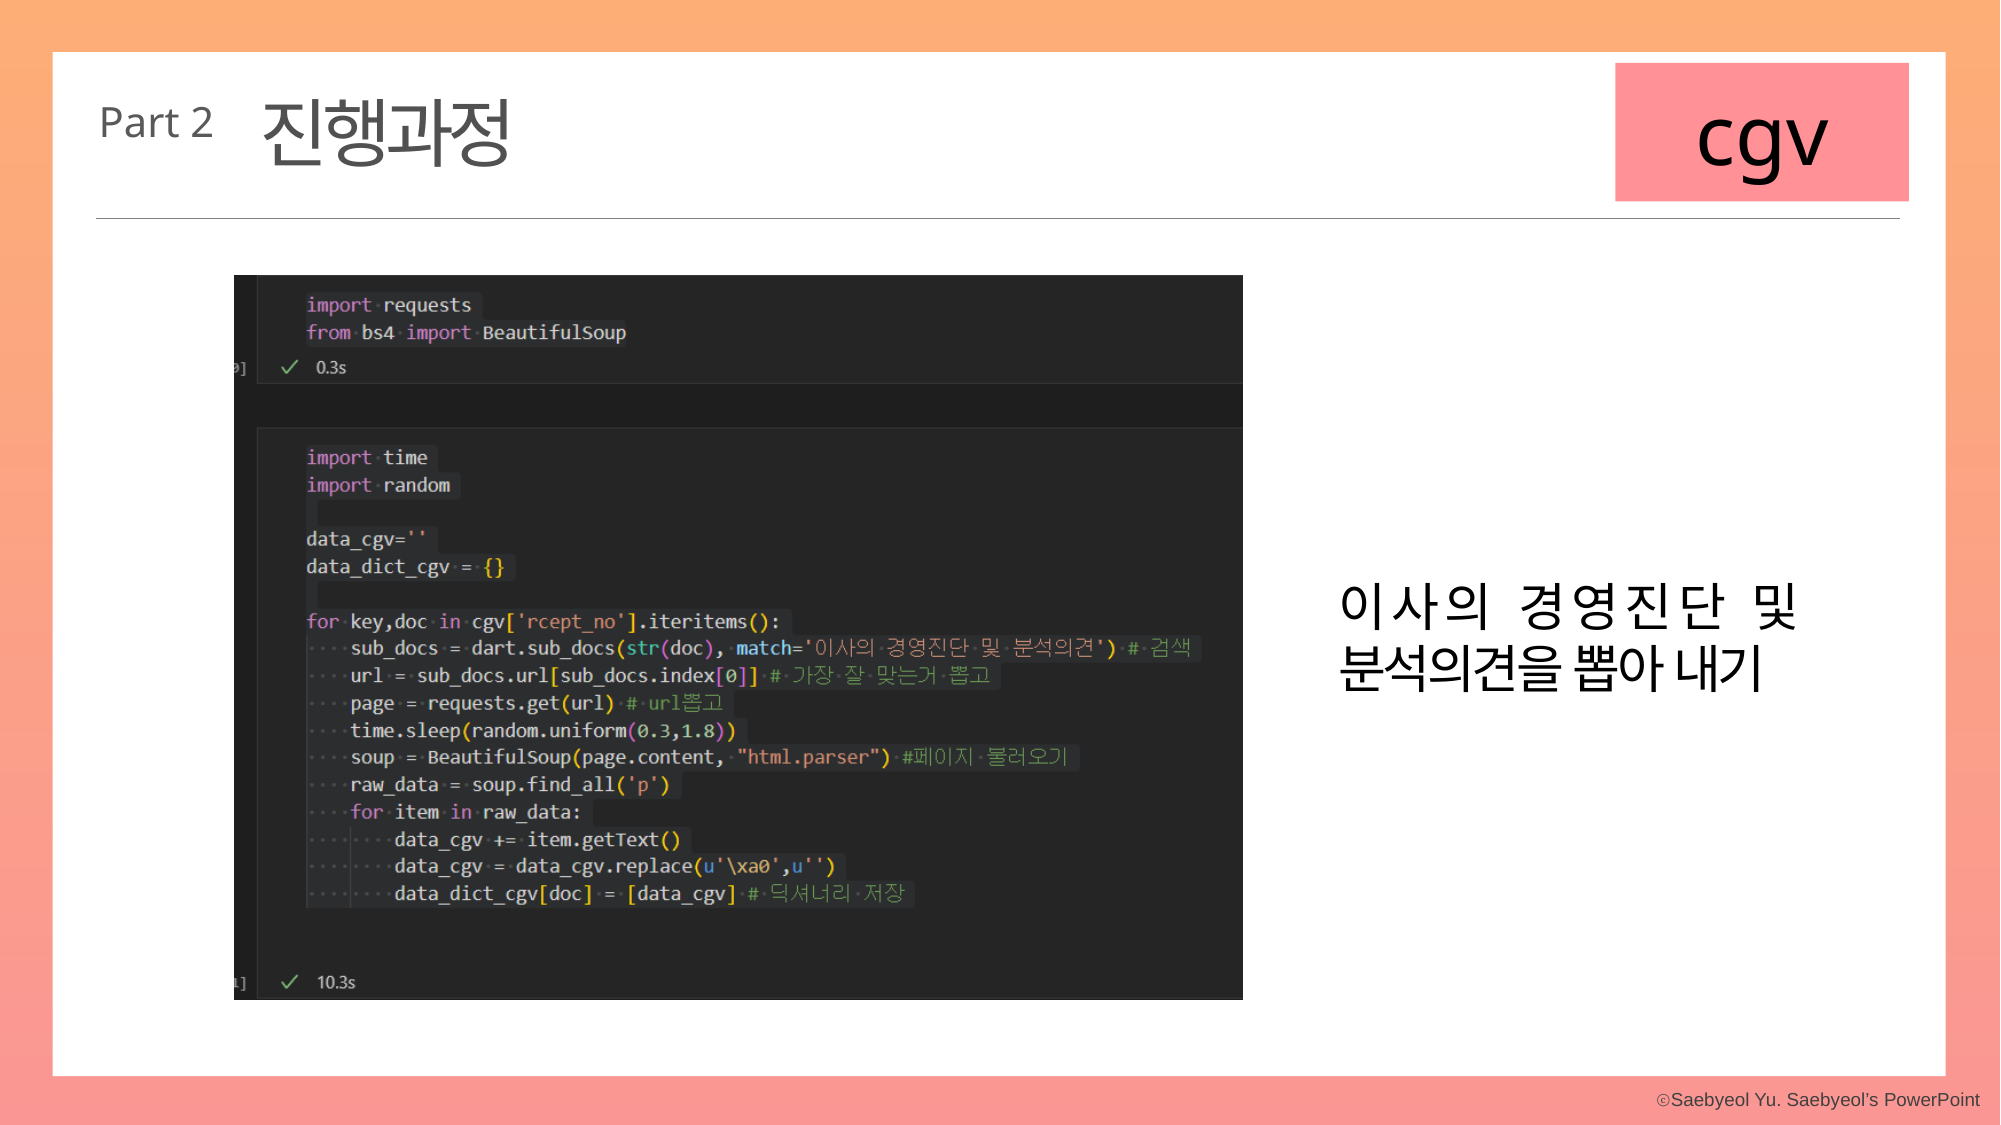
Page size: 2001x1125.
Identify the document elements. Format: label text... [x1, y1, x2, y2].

picture [234, 275, 1243, 1000]
text_box cgv [1614, 62, 1910, 202]
text_box Part 2 [83, 88, 230, 154]
text_box 진행과정 [244, 79, 532, 184]
text_box 이사의 경영진단 및 분석의견을 뽑아 내기 [1323, 566, 1812, 707]
